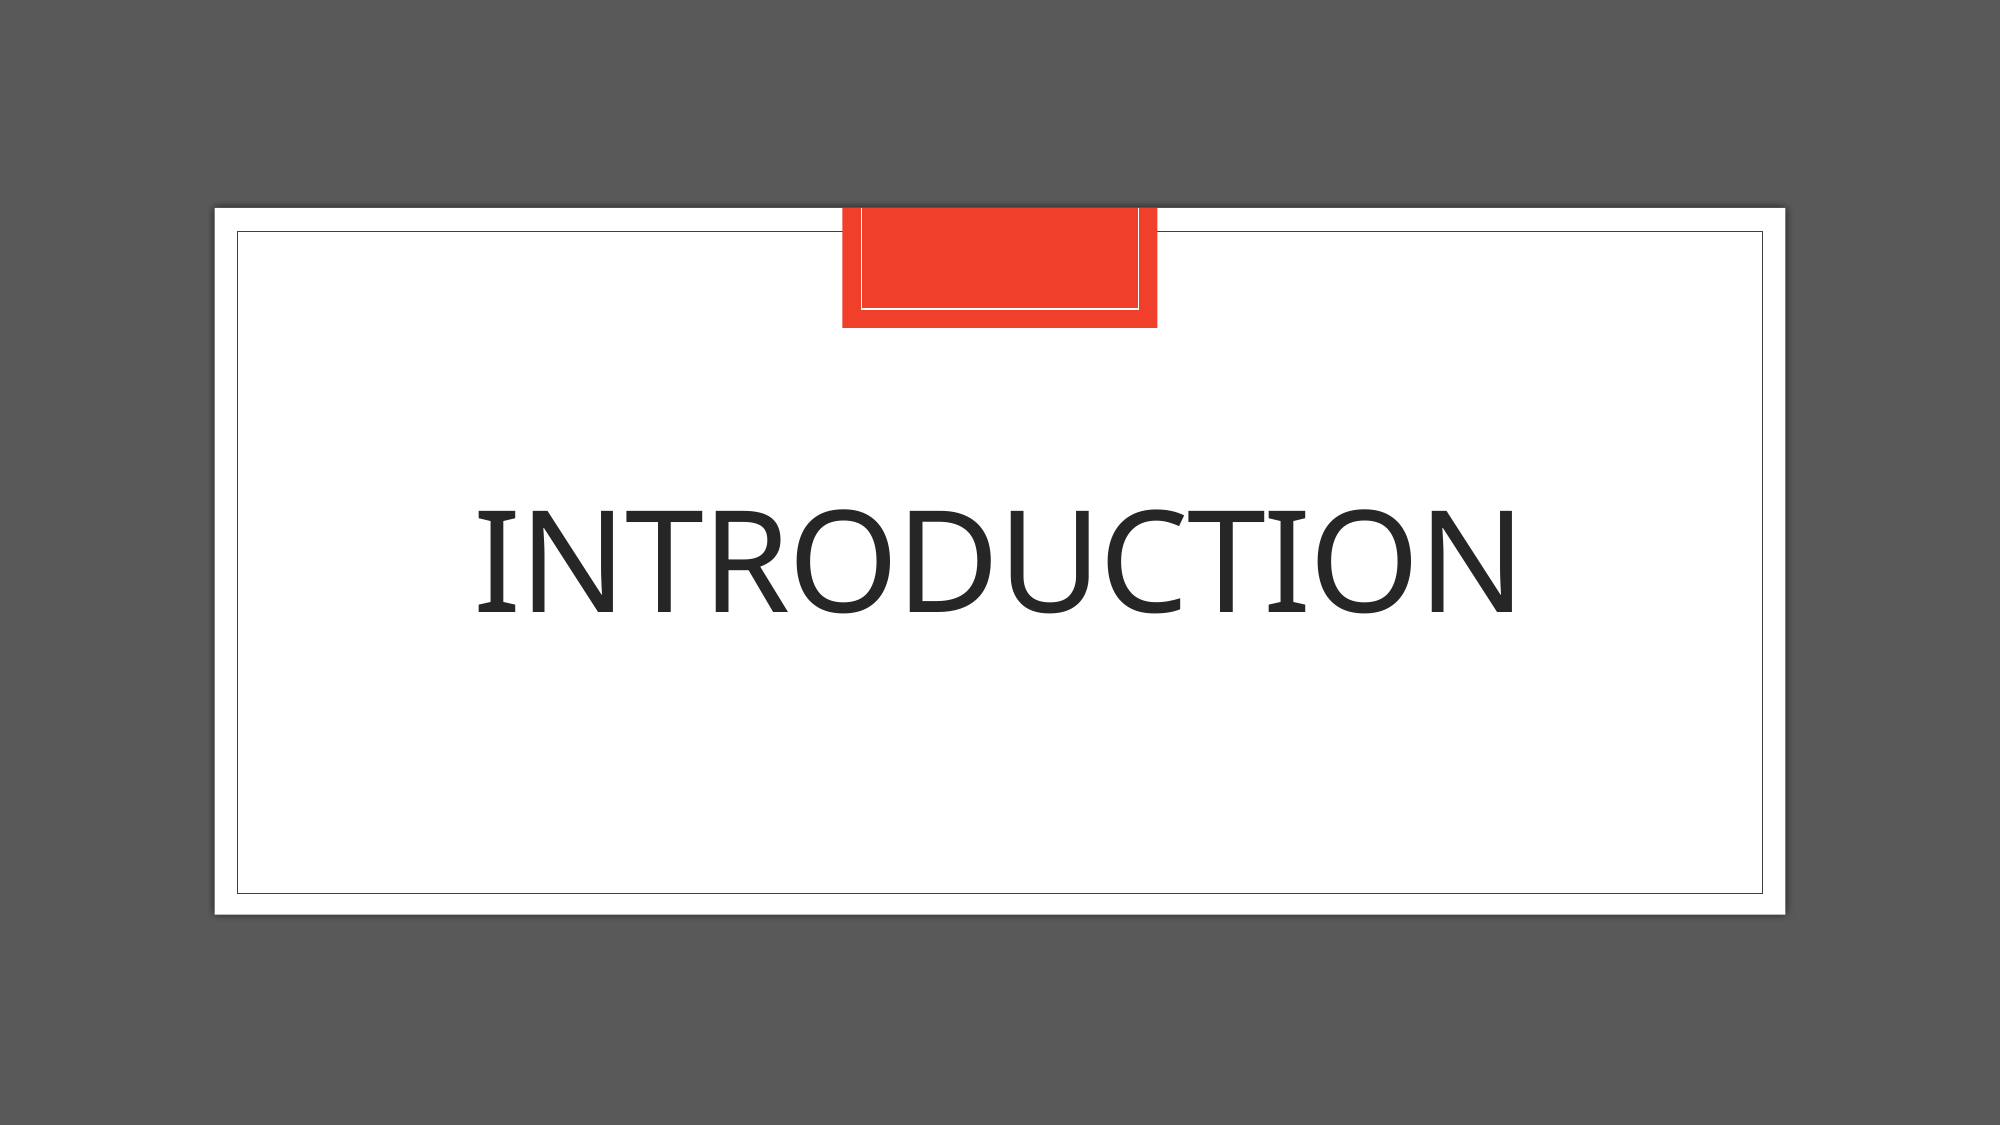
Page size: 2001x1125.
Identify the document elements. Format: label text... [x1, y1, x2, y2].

title introduction [267, 373, 1733, 769]
